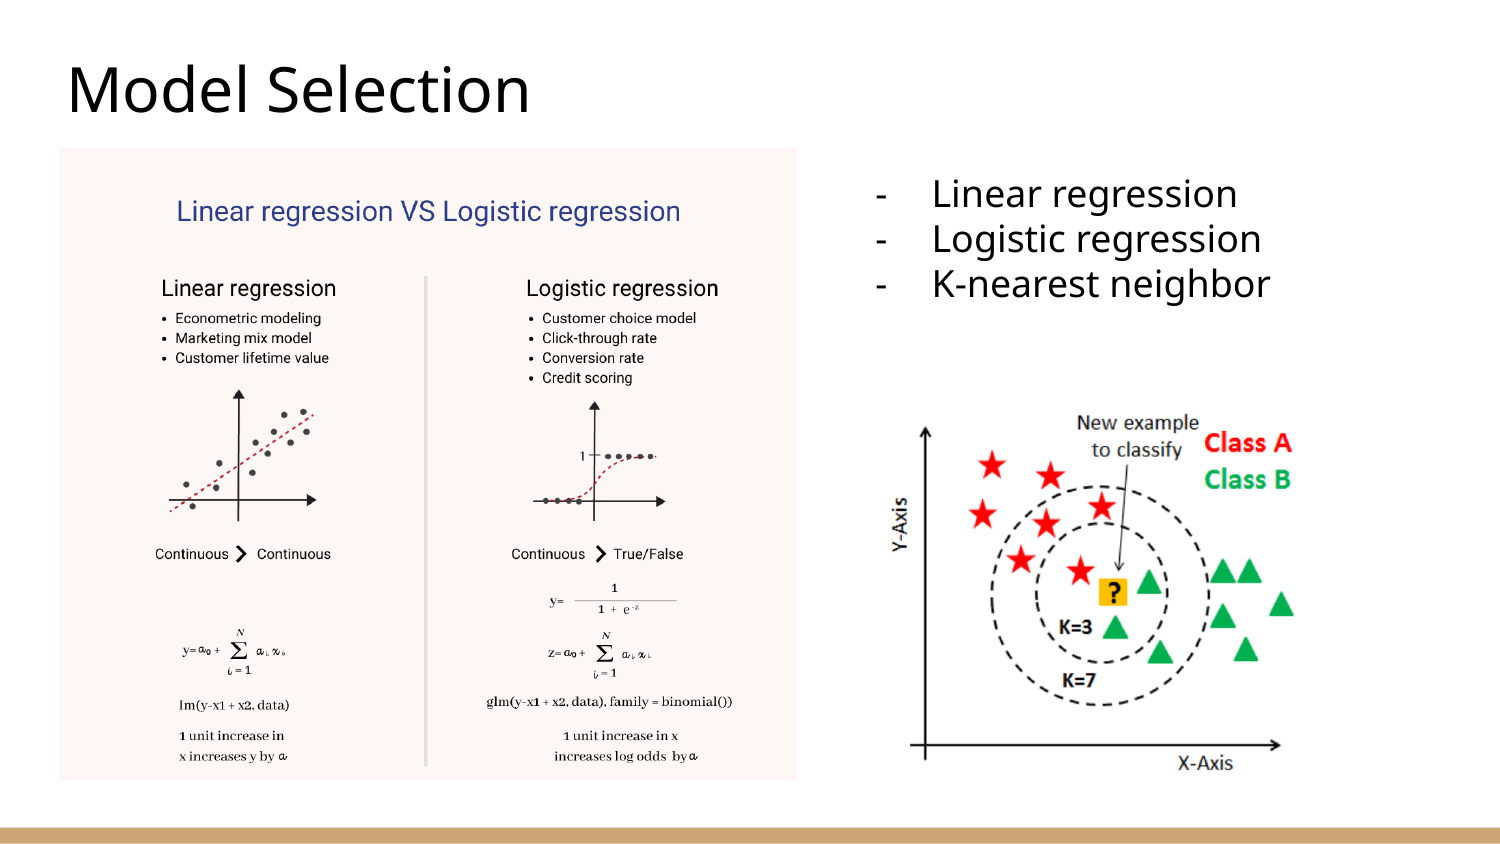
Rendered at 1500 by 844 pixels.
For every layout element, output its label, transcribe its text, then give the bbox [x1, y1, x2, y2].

title Model Selection [51, 43, 1449, 140]
text_box Linear regression Logistic regression K-nearest neighbor [841, 155, 1297, 344]
picture [59, 147, 1450, 780]
